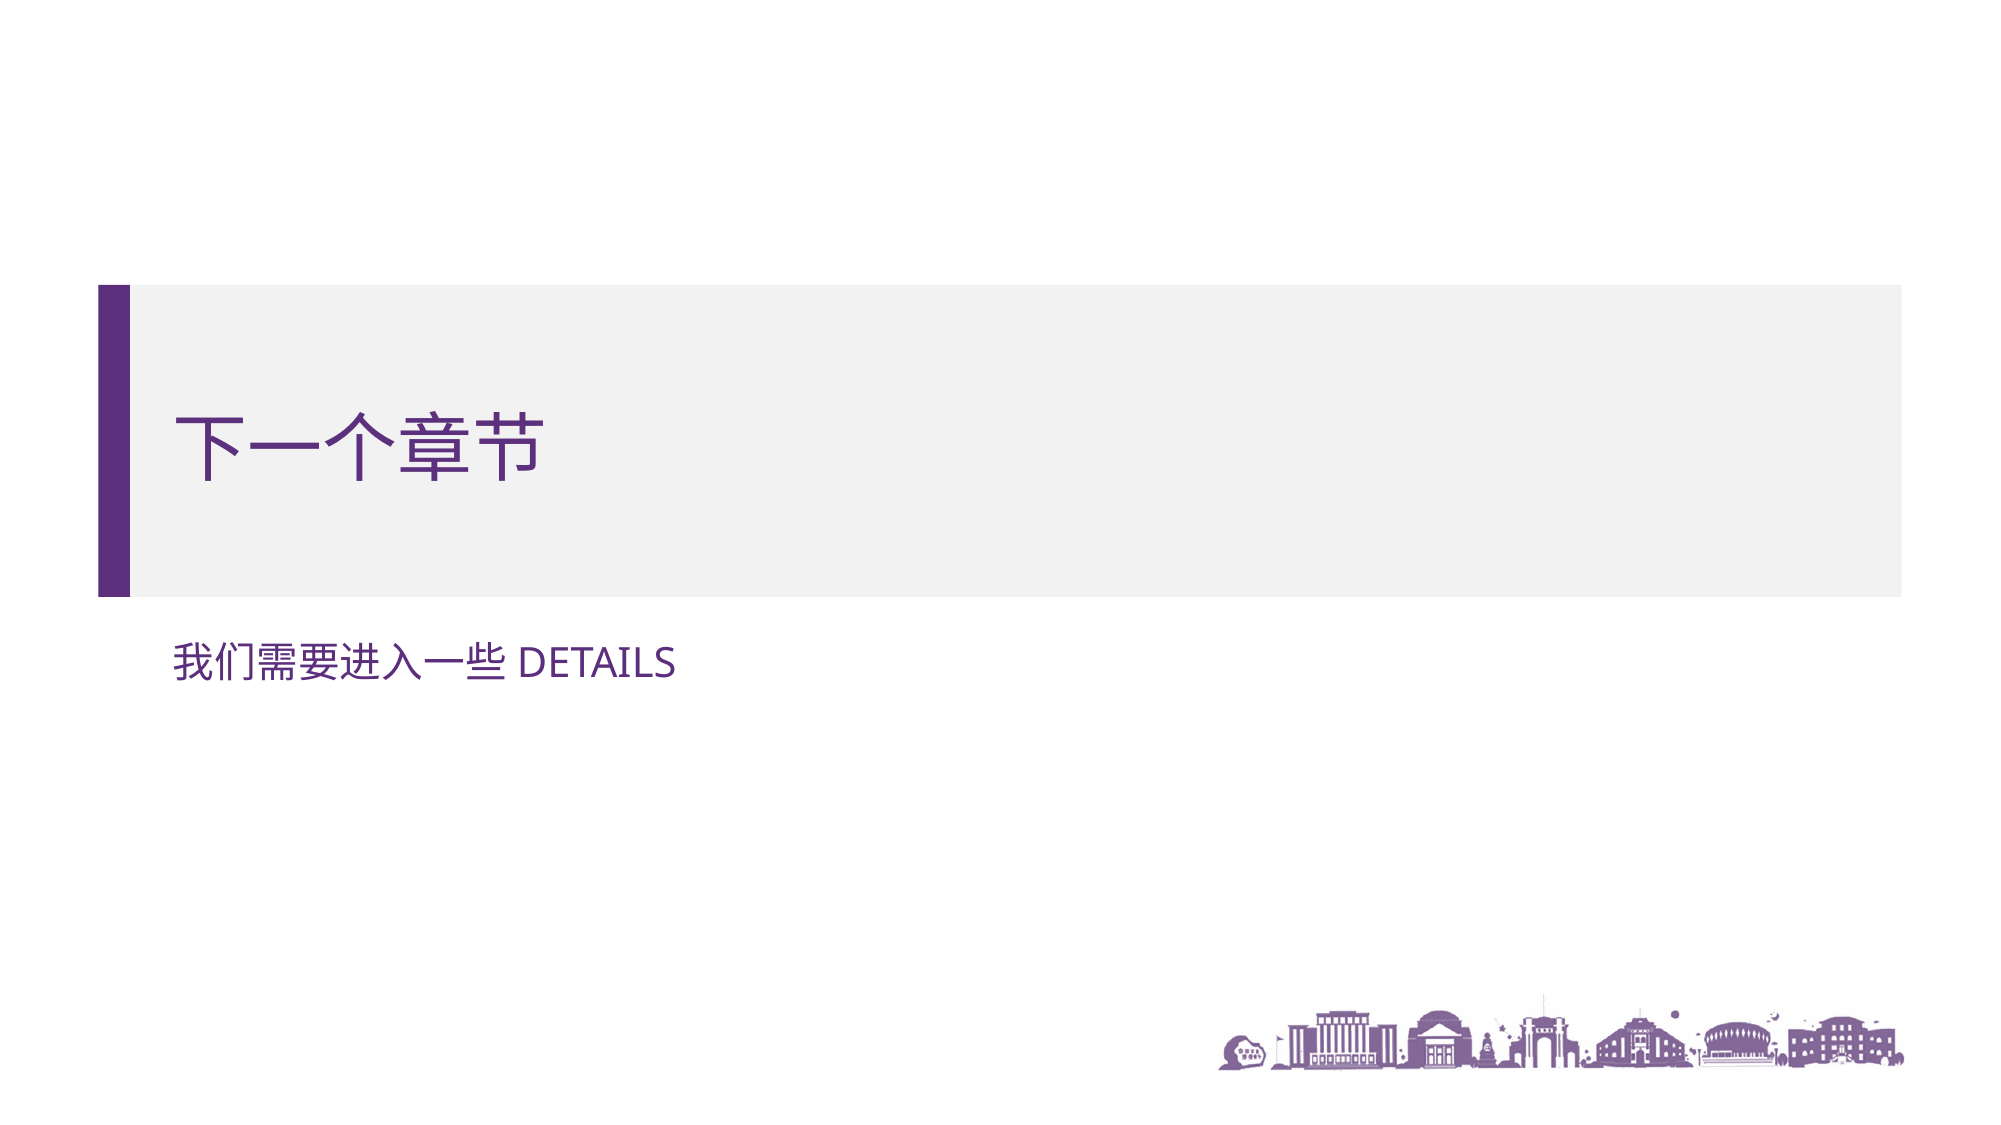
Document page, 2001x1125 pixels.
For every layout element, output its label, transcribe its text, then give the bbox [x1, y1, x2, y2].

title 下一个章节 [157, 332, 1842, 559]
subtitle 我们需要进入一些details [157, 628, 1842, 849]
